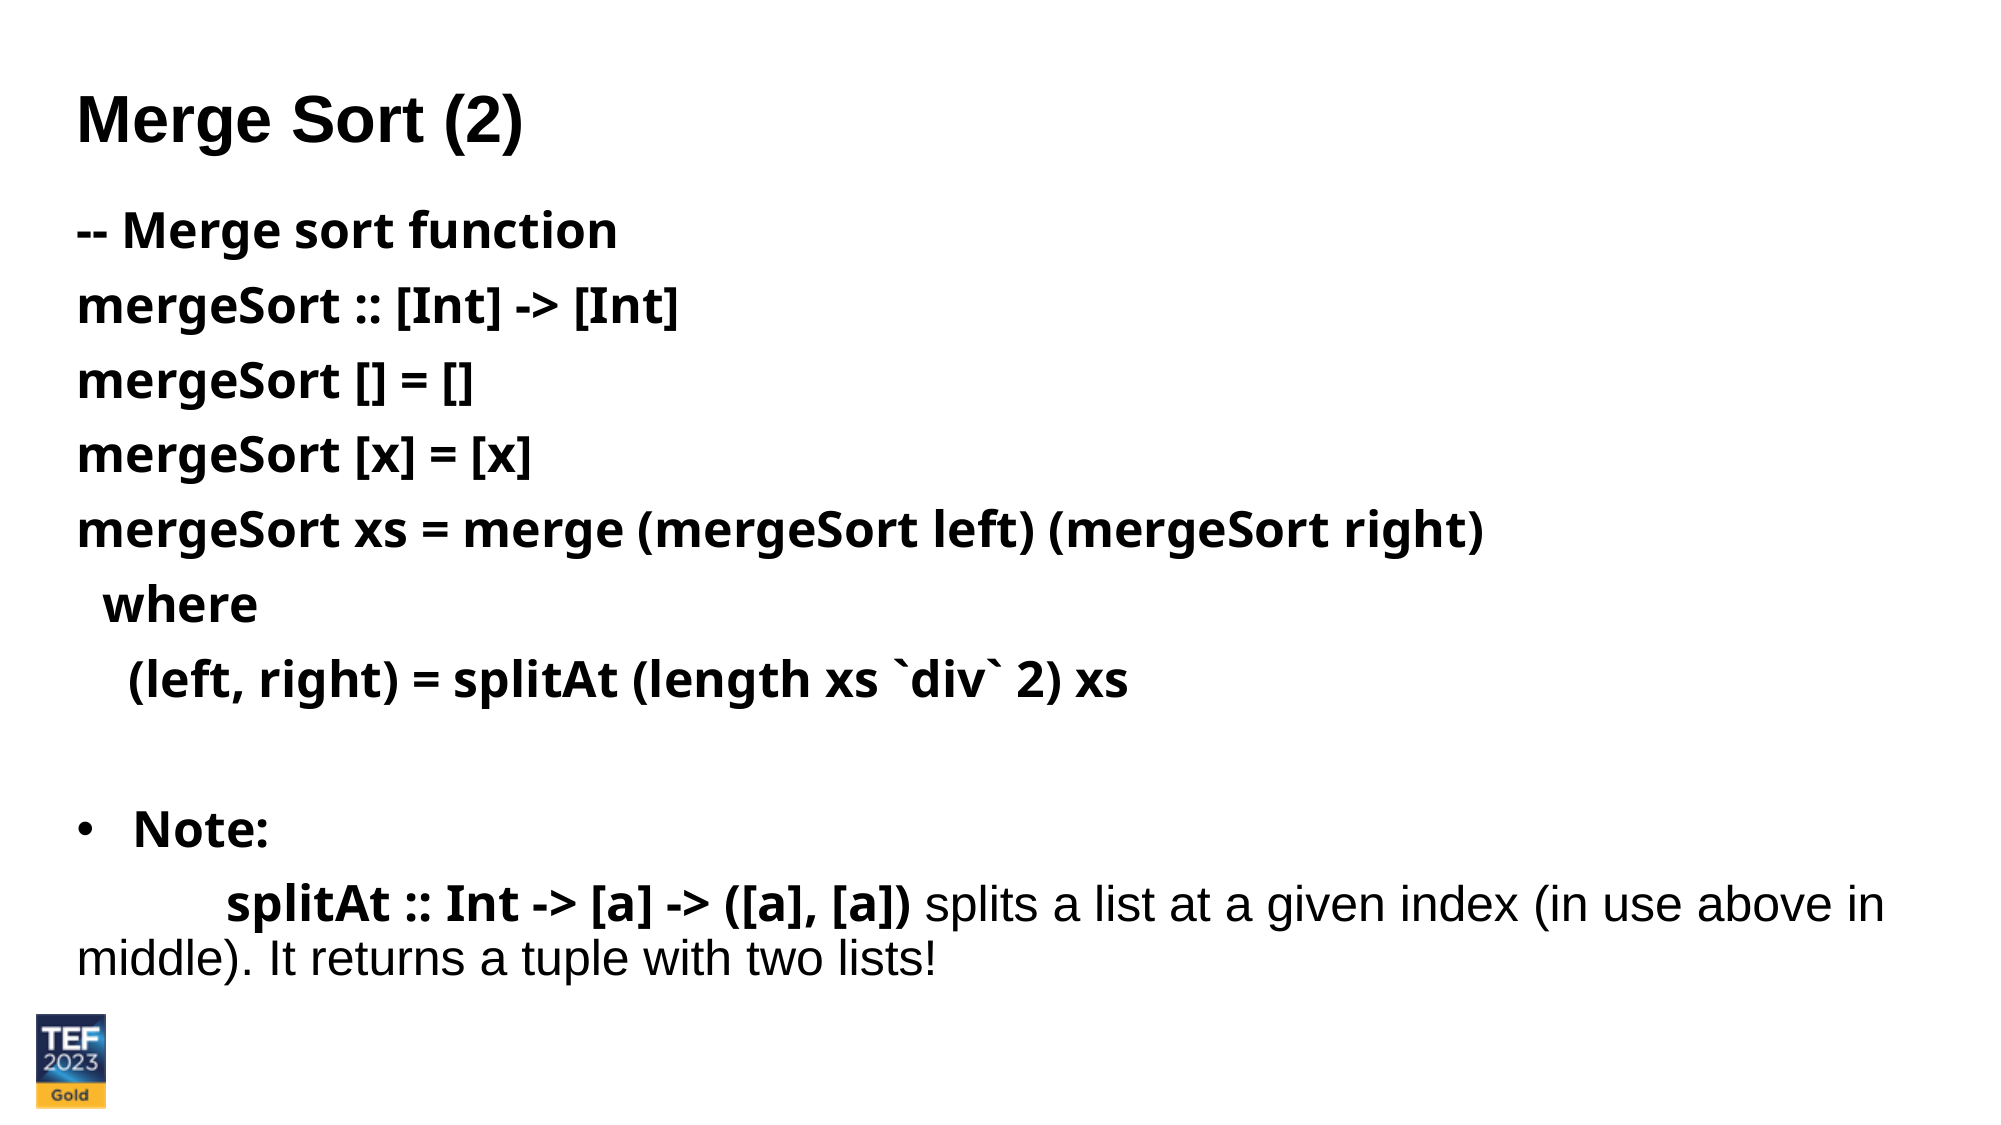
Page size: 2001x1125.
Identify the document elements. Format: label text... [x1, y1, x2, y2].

title Merge Sort (2) [61, 62, 1783, 165]
picture [36, 1014, 106, 1109]
text_box -- Merge sort function mergeSort :: [Int] -> [Int] mergeSort [] = [] mergeSort [x] = [x] mergeSort xs = merge (mergeSort left) (mergeSort right) where (left, right) = splitAt (length xs `div` 2) xs Note: splitAt :: Int -> [a] -> ([a], [a]) splits a list at a given index (in use above in middle). It returns a tuple with two lists! [61, 197, 1984, 962]
